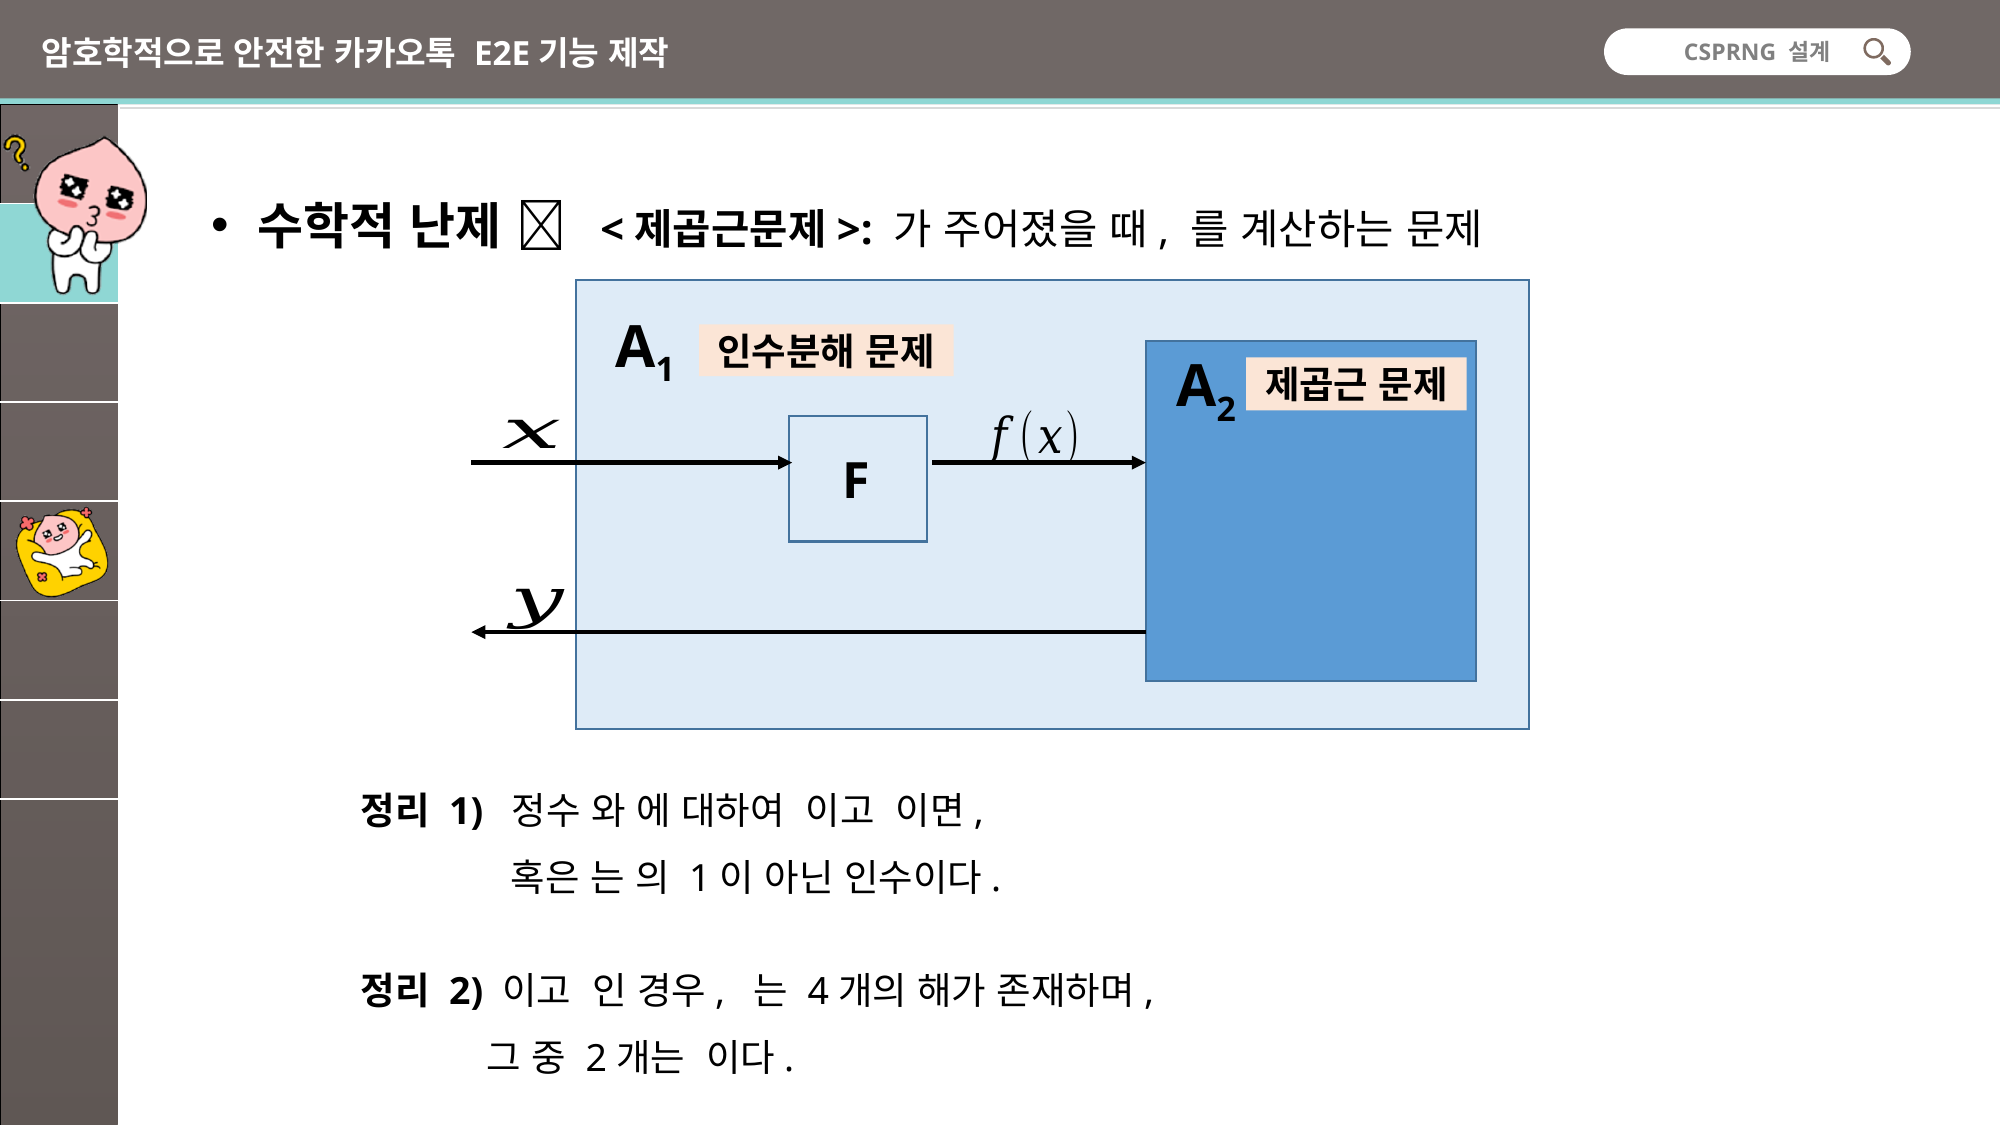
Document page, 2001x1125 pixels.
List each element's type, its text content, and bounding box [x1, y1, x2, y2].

text_box [0, 296, 119, 1125]
text_box [0, 97, 2000, 105]
table_header [0, 104, 118, 122]
table_cell [0, 296, 118, 302]
table_cell [0, 403, 118, 500]
table_cell [0, 601, 118, 699]
table_cell [0, 502, 118, 600]
table_cell [0, 800, 118, 898]
text_box 암호학적으로 안전한 카카오톡 E2E기능 제작 [0, 0, 2000, 97]
picture [7, 504, 116, 603]
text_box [1604, 28, 1911, 75]
picture [0, 122, 147, 296]
table_cell [0, 304, 118, 401]
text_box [471, 279, 1529, 729]
table_cell [0, 701, 118, 798]
